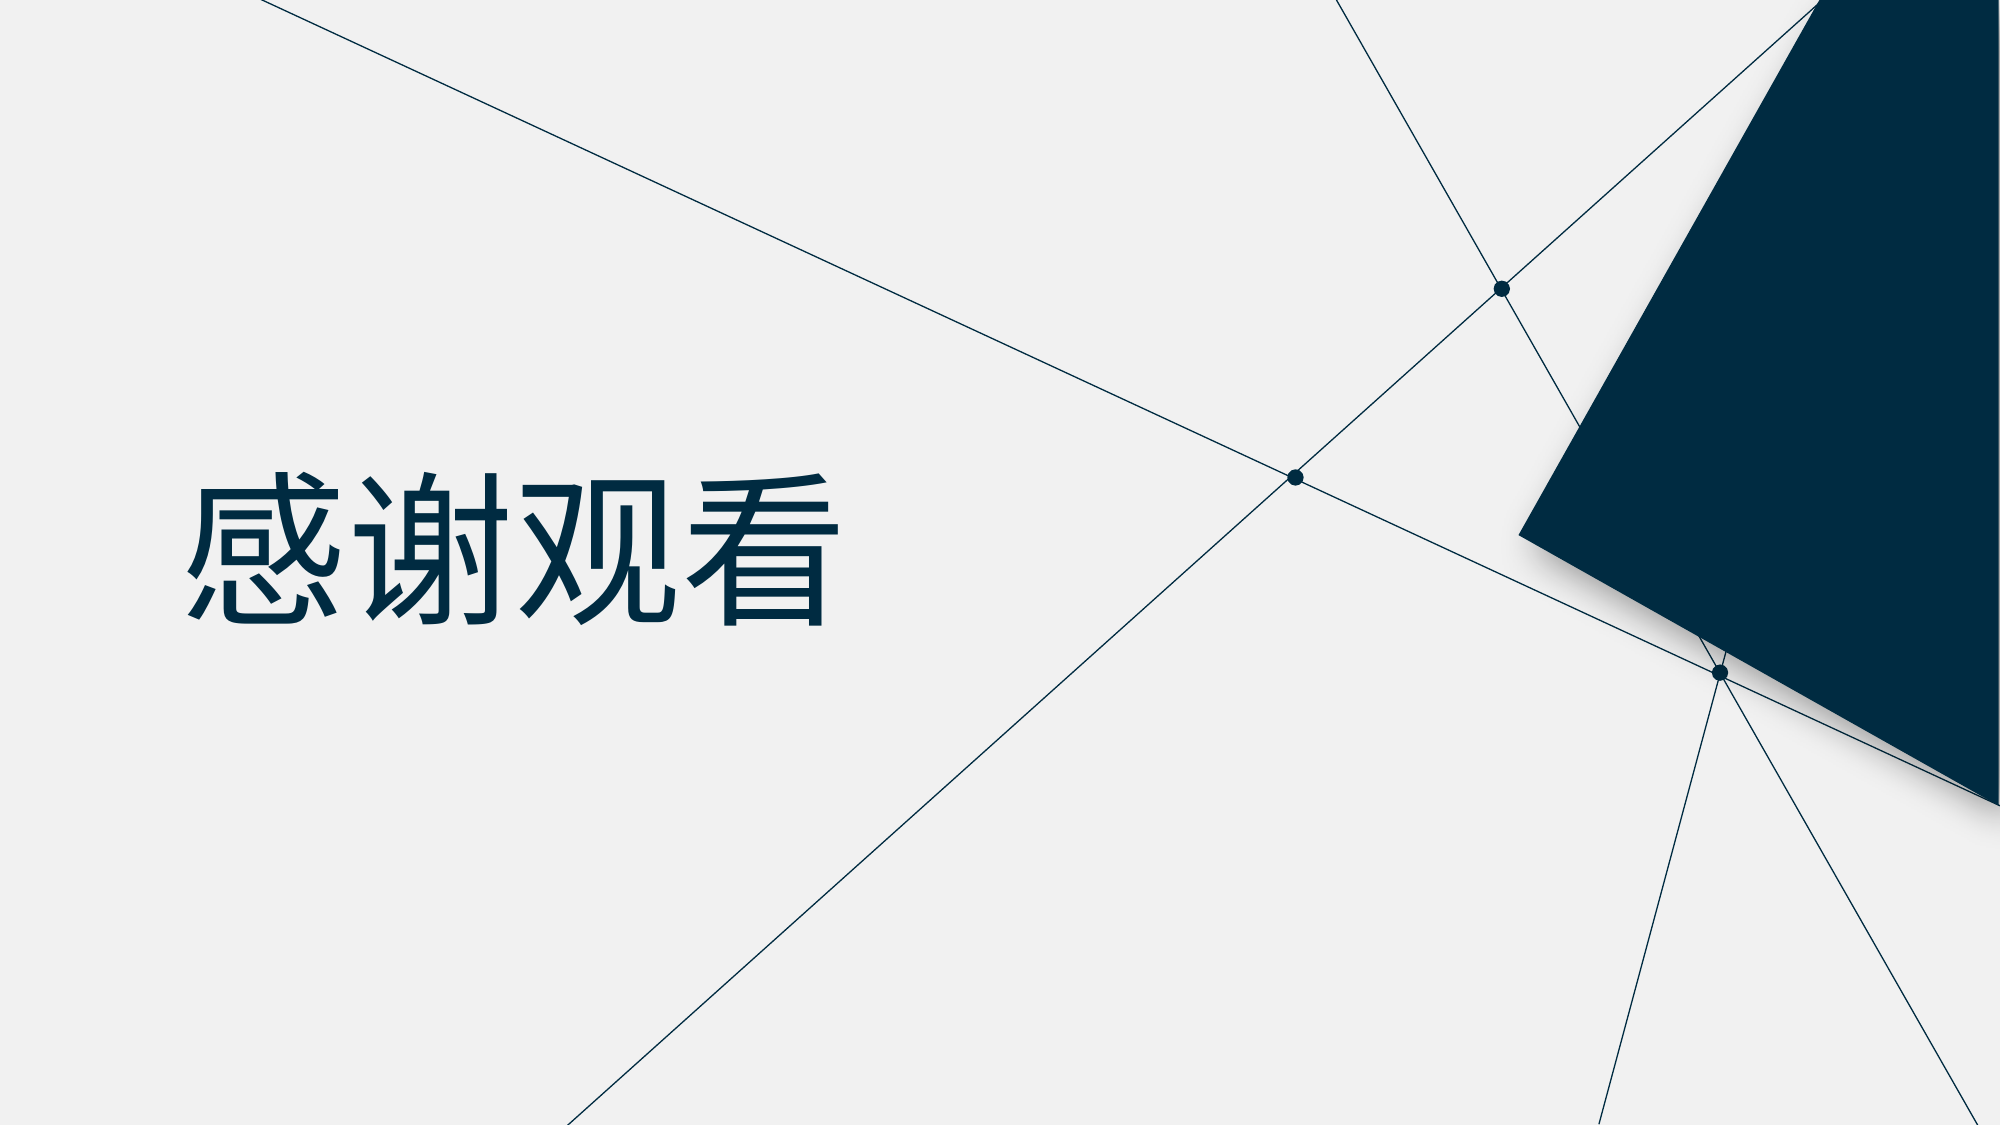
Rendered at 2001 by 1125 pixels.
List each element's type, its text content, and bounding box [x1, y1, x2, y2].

text_box [1518, 0, 1999, 806]
text_box 感谢观看 [166, 438, 923, 654]
text_box [1287, 469, 1304, 486]
text_box [1493, 280, 1511, 297]
